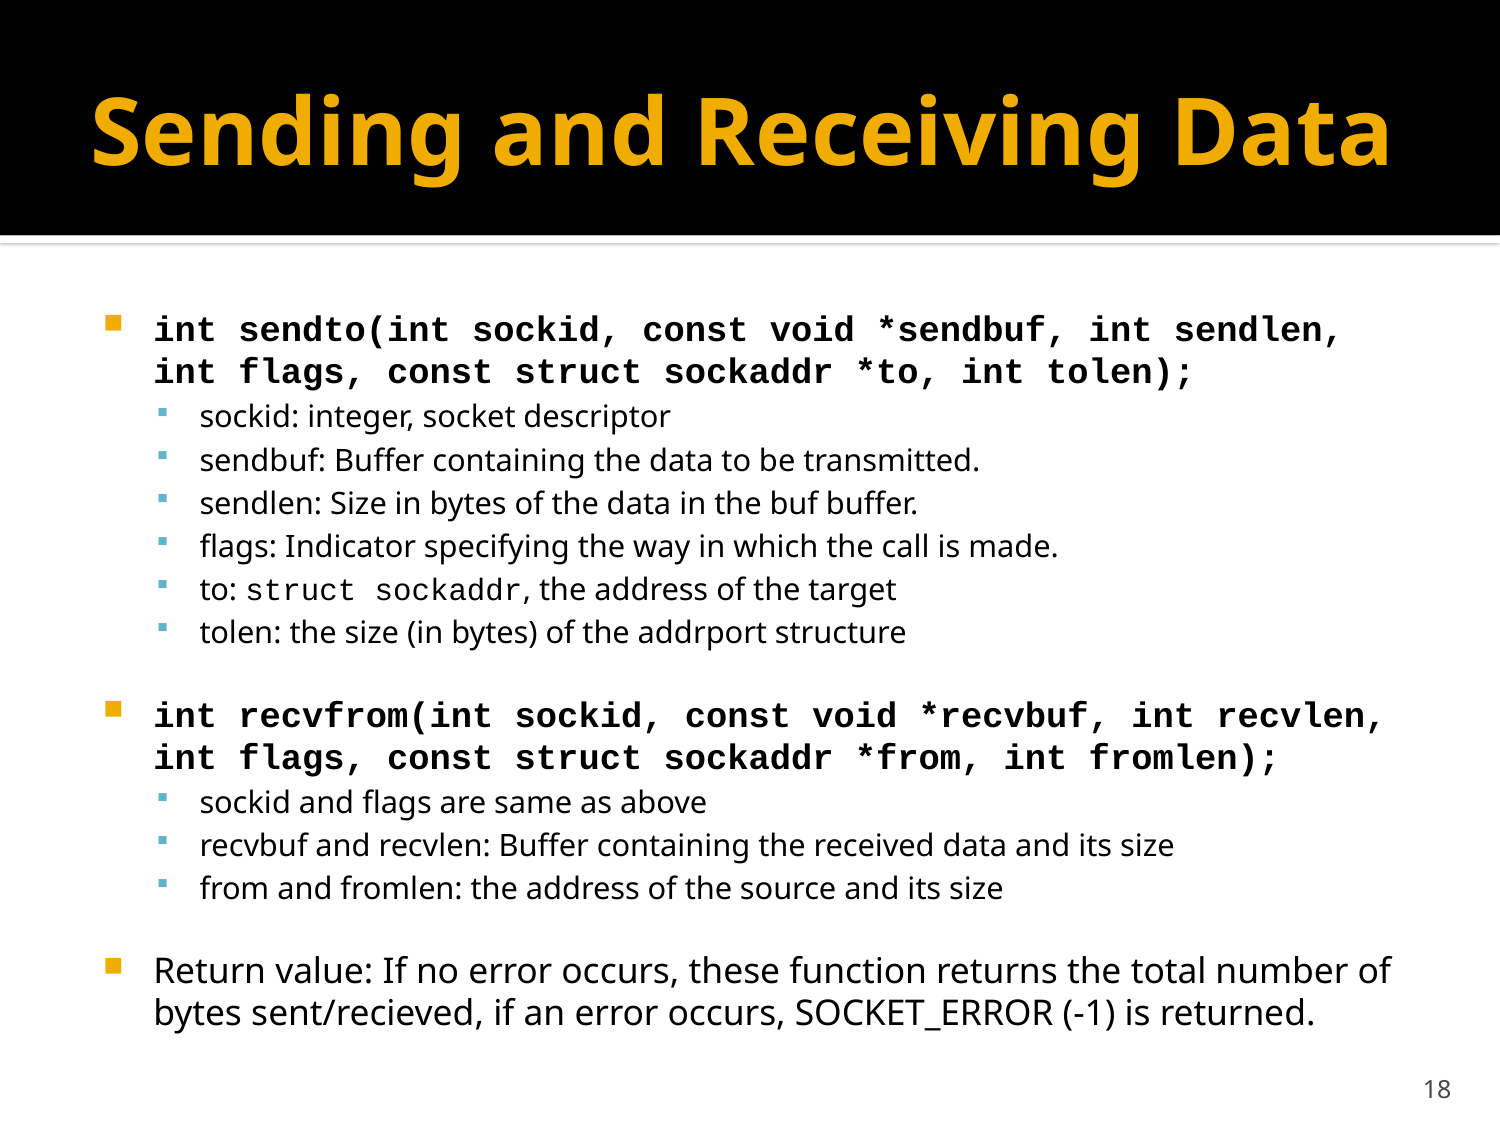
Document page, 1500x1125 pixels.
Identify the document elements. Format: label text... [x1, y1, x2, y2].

slide_number 18 [1345, 1062, 1467, 1108]
list int sendto(int sockid, const void *sendbuf, int sendlen, int flags, const struct sockaddr *to, int tolen); sockid: integer, socket descriptor sendbuf: Buffer containing the data to be transmitted. sendlen: Size in bytes of the data in the buf buffer. flags: Indicator specifying the way in which the call is made. to: struct sockaddr, the address of the target tolen: the size (in bytes) of the addrport structure int recvfrom(int sockid, const void *recvbuf, int recvlen, int flags, const struct sockaddr *from, int fromlen); sockid and flags are same as above recvbuf and recvlen: Buffer containing the received data and its size from and fromlen: the address of the source and its size Return value: If no error occurs, these function returns the total number of bytes sent/recieved, if an error occurs, SOCKET_ERROR (-1) is returned. [75, 291, 1425, 1050]
title Sending and Receiving Data [75, 25, 1425, 231]
